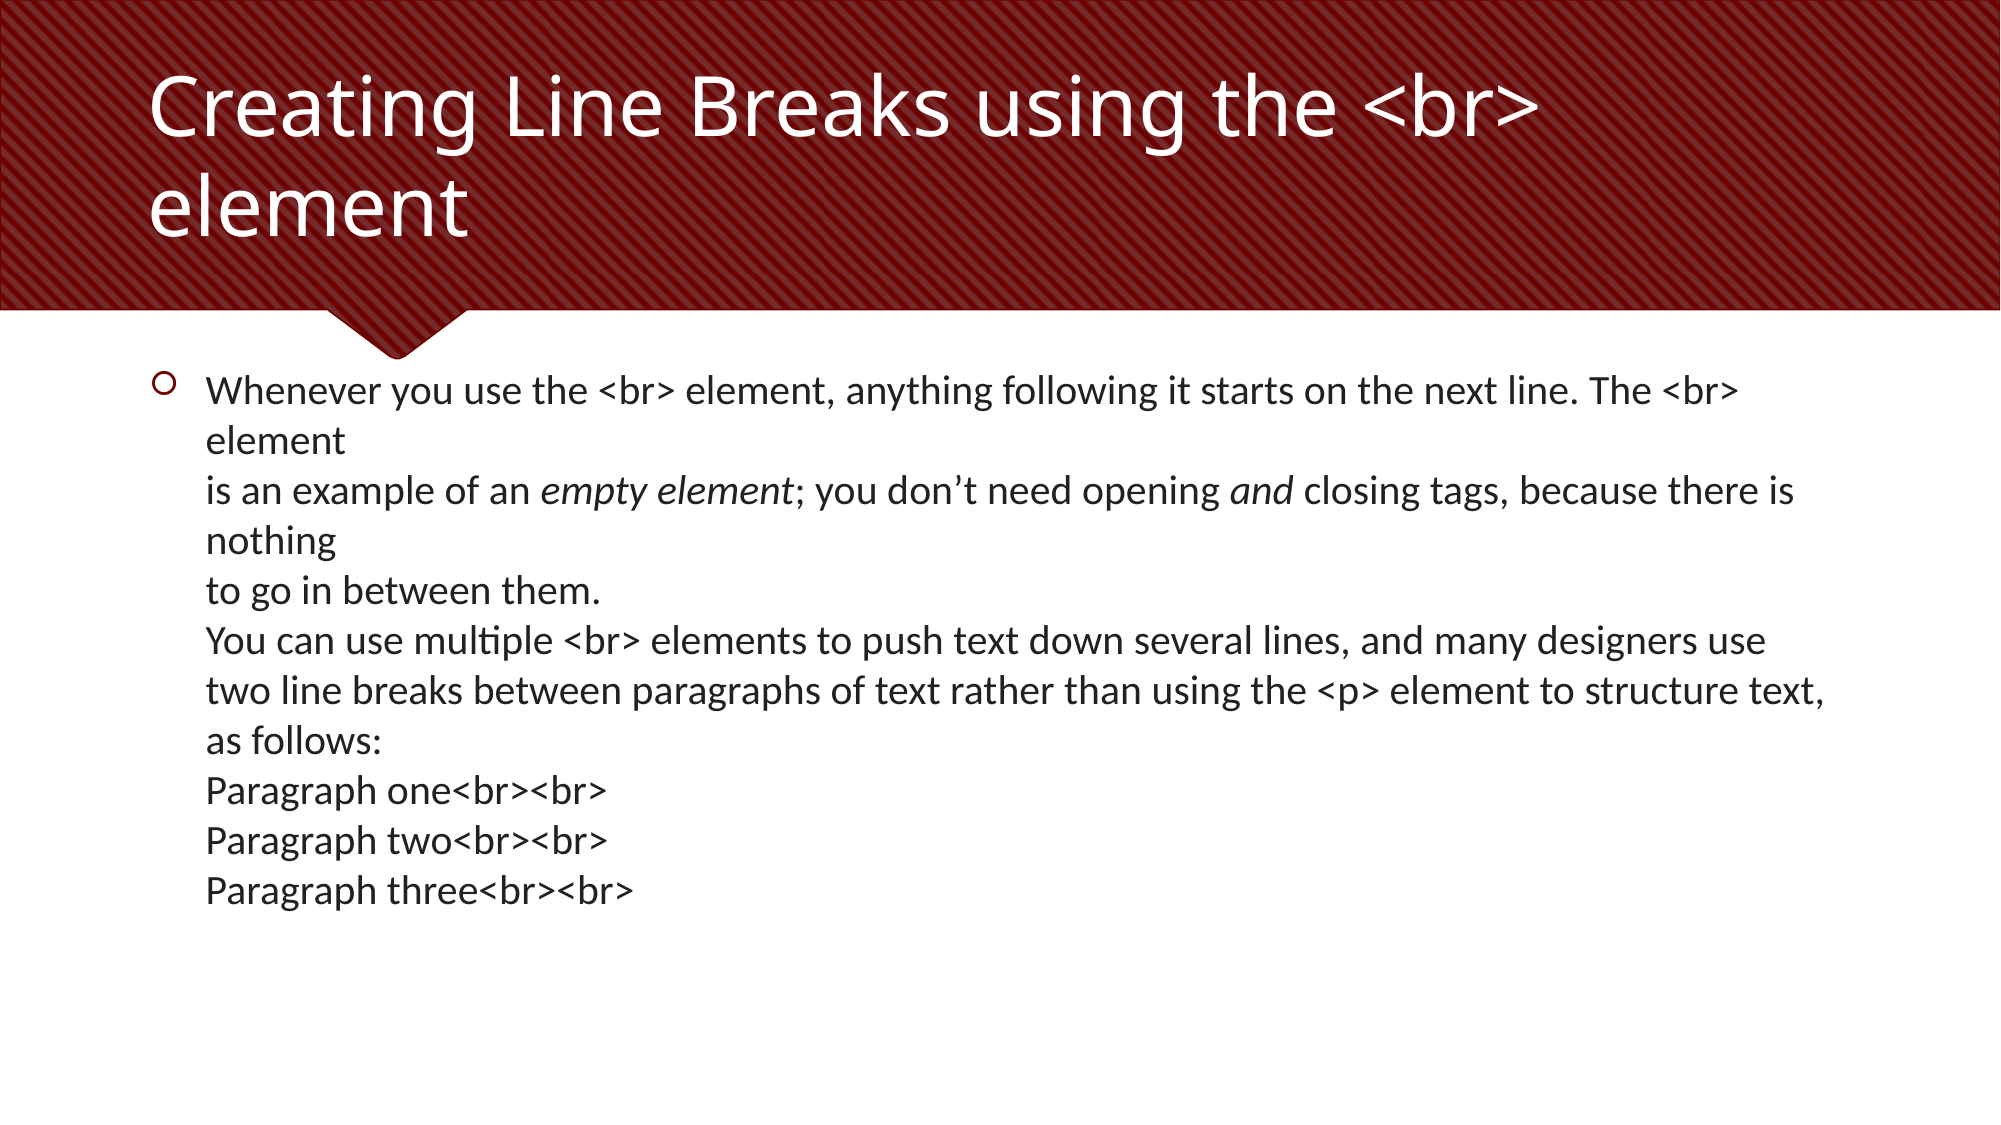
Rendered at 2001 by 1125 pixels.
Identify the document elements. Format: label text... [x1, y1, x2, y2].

list Whenever you use the <br> element, anything following it starts on the next line. The <br> element is an example of an empty element; you don’t need opening and closing tags, because there is nothing to go in between them. You can use multiple <br> elements to push text down several lines, and many designers use two line breaks between paragraphs of text rather than using the <p> element to structure text, as follows: Paragraph one<br><br> Paragraph two<br><br> Paragraph three<br><br> [134, 364, 1866, 962]
title Creating Line Breaks using the <br> element [132, 73, 1868, 233]
